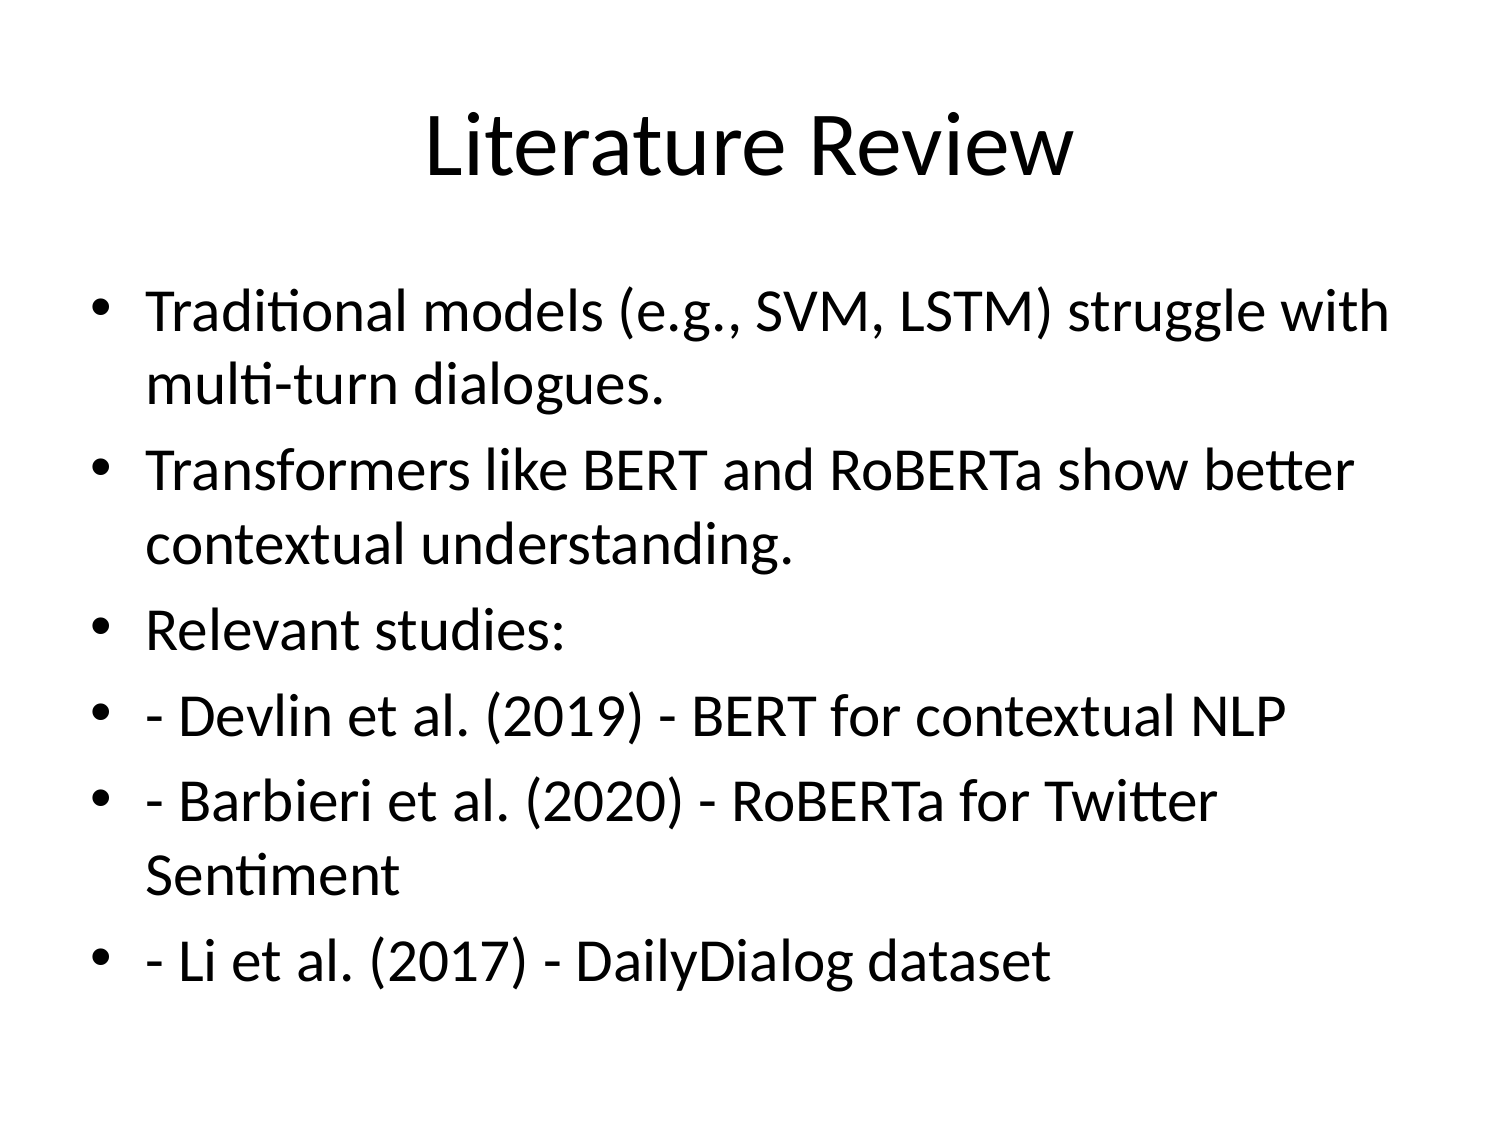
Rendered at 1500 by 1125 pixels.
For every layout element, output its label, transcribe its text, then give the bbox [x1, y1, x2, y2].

list Traditional models (e.g., SVM, LSTM) struggle with multi-turn dialogues. Transformers like BERT and RoBERTa show better contextual understanding. Relevant studies: - Devlin et al. (2019) - BERT for contextual NLP - Barbieri et al. (2020) - RoBERTa for Twitter Sentiment - Li et al. (2017) - DailyDialog dataset [75, 262, 1425, 1005]
title Literature Review [75, 45, 1425, 233]
